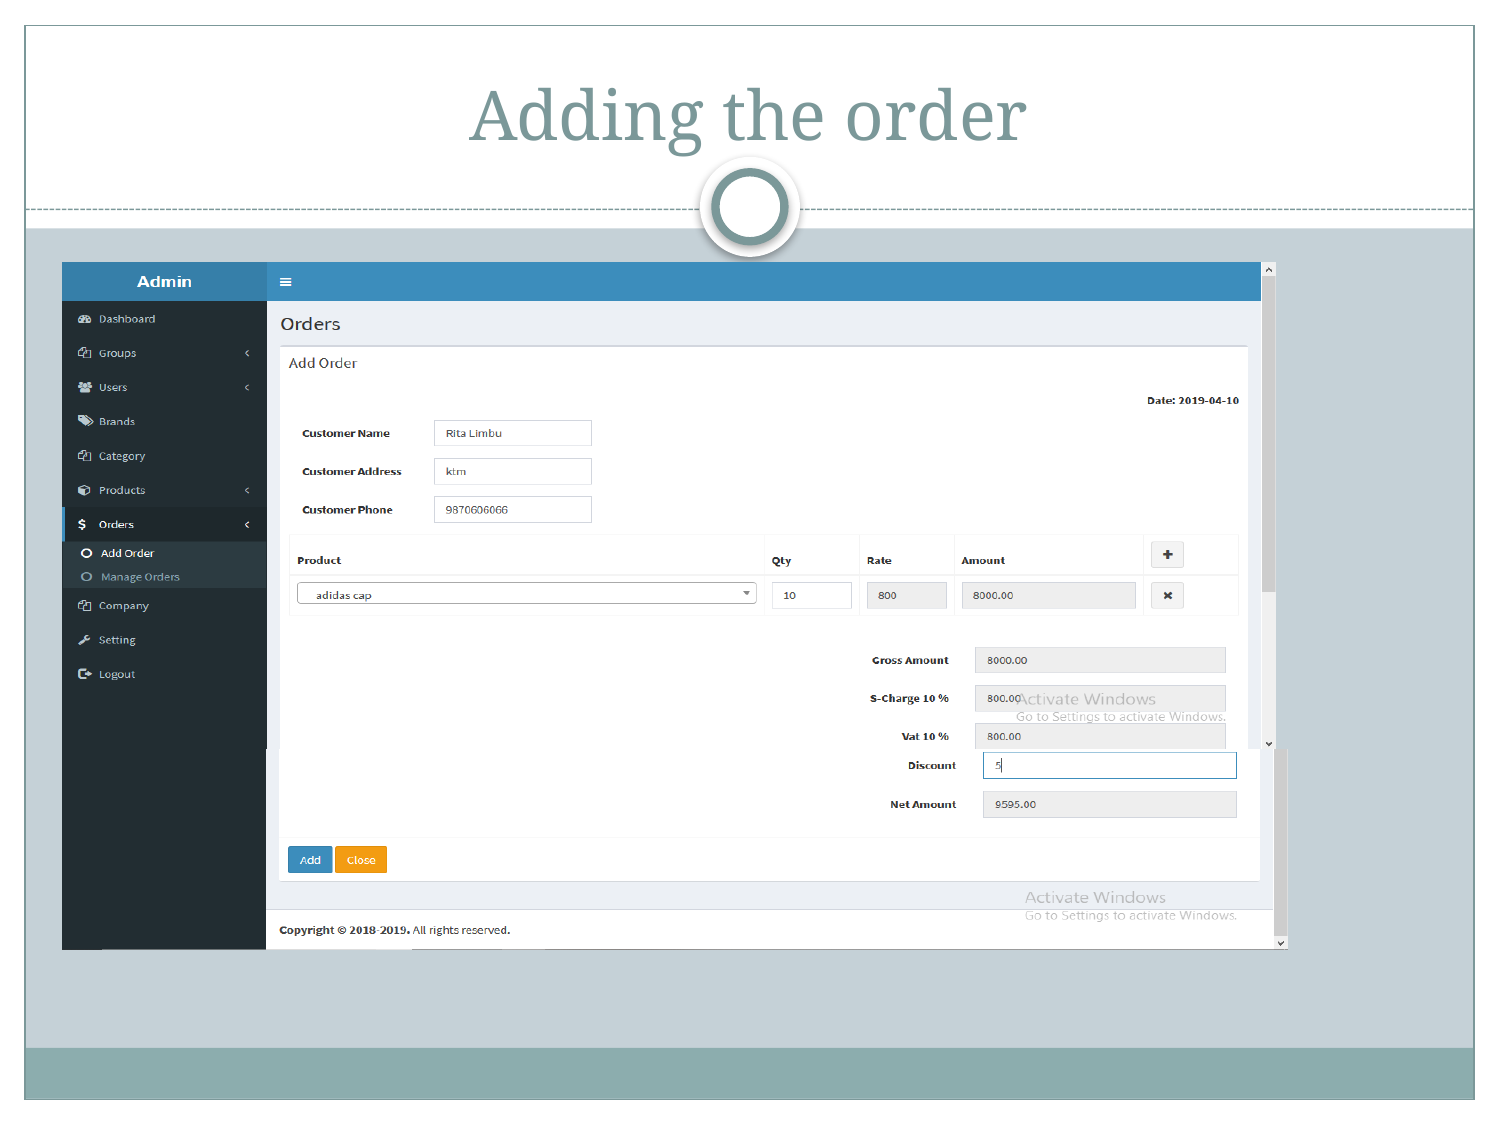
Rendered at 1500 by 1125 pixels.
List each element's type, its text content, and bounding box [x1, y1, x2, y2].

picture [62, 749, 1288, 951]
title Adding the order [49, 37, 1450, 162]
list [62, 262, 1276, 748]
